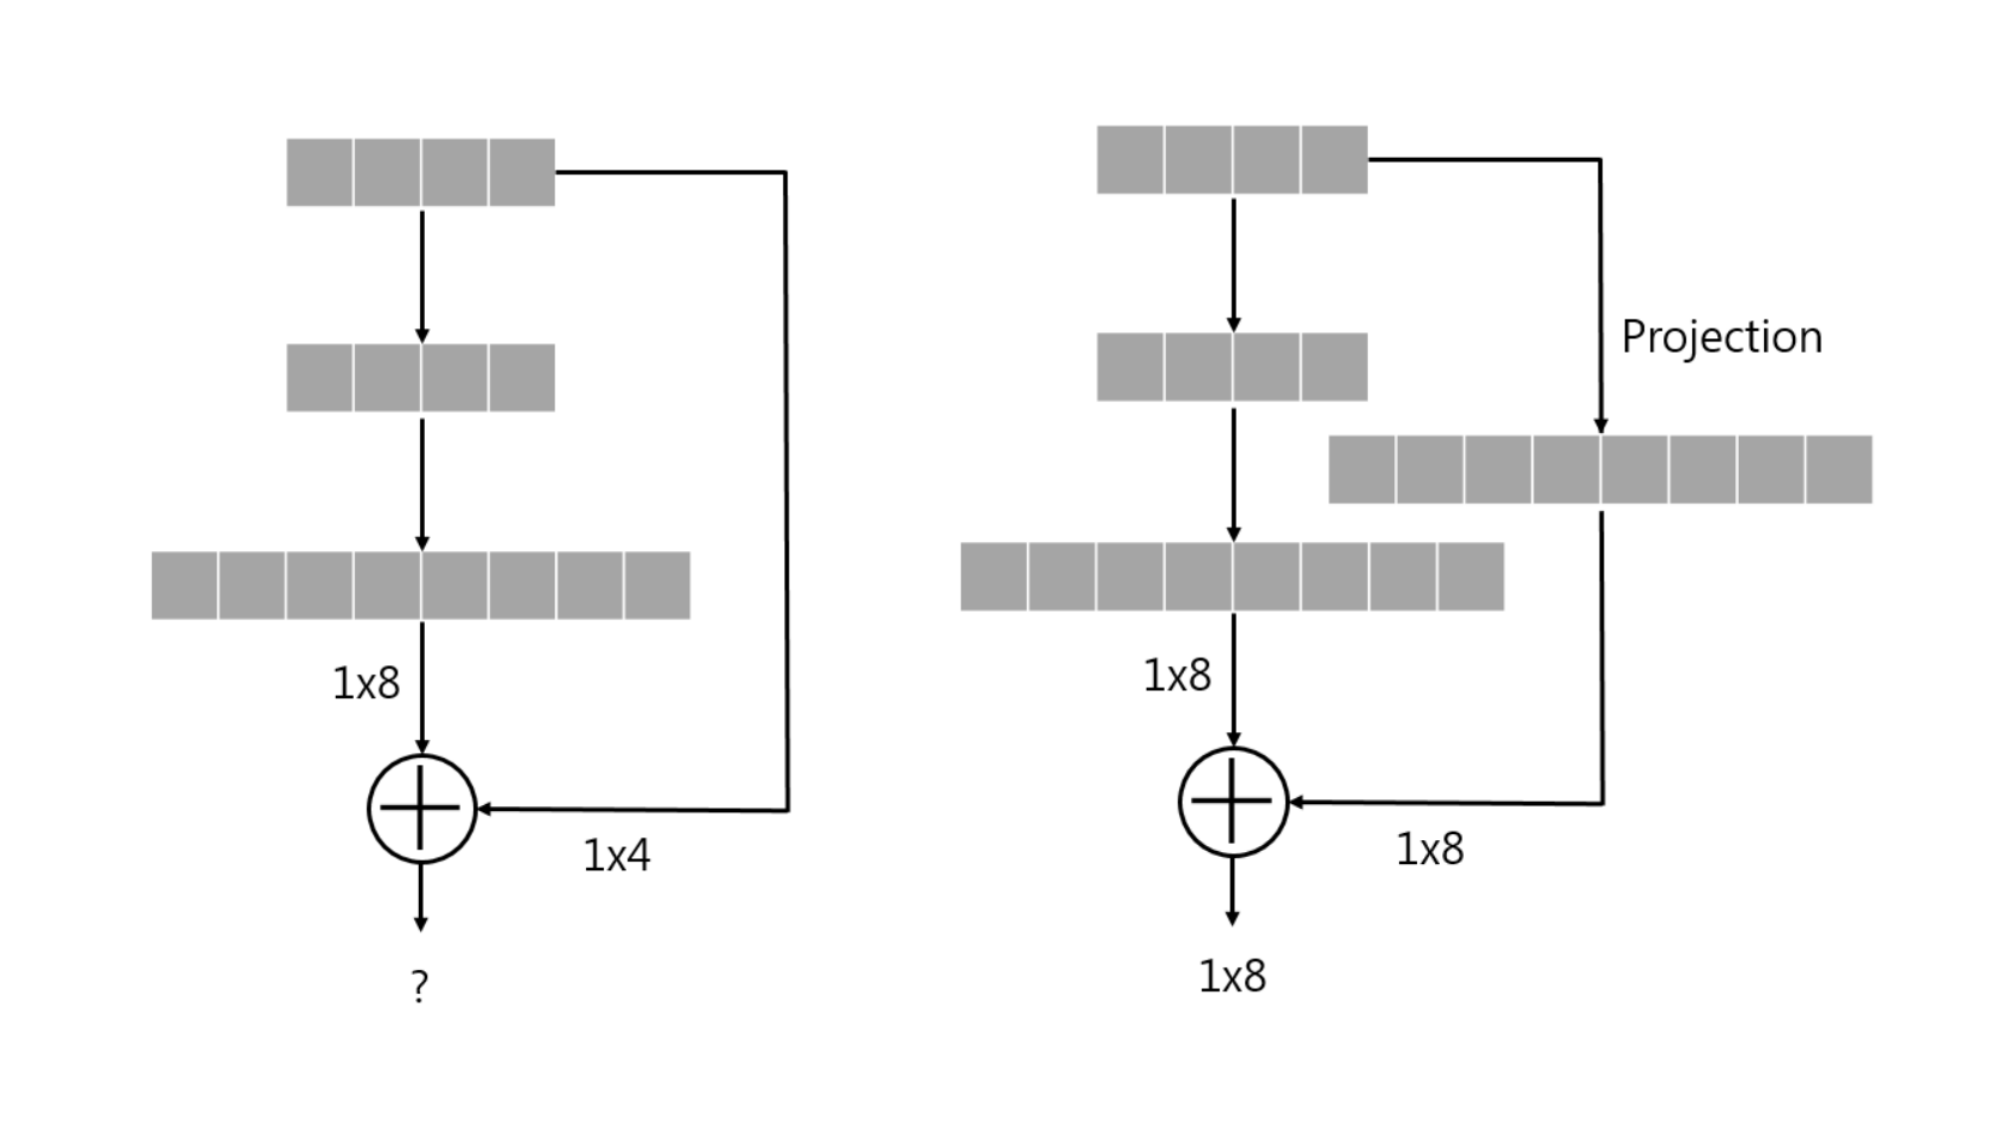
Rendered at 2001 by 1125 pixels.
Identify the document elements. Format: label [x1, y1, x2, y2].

picture [941, 86, 1879, 1015]
picture [119, 110, 815, 1015]
